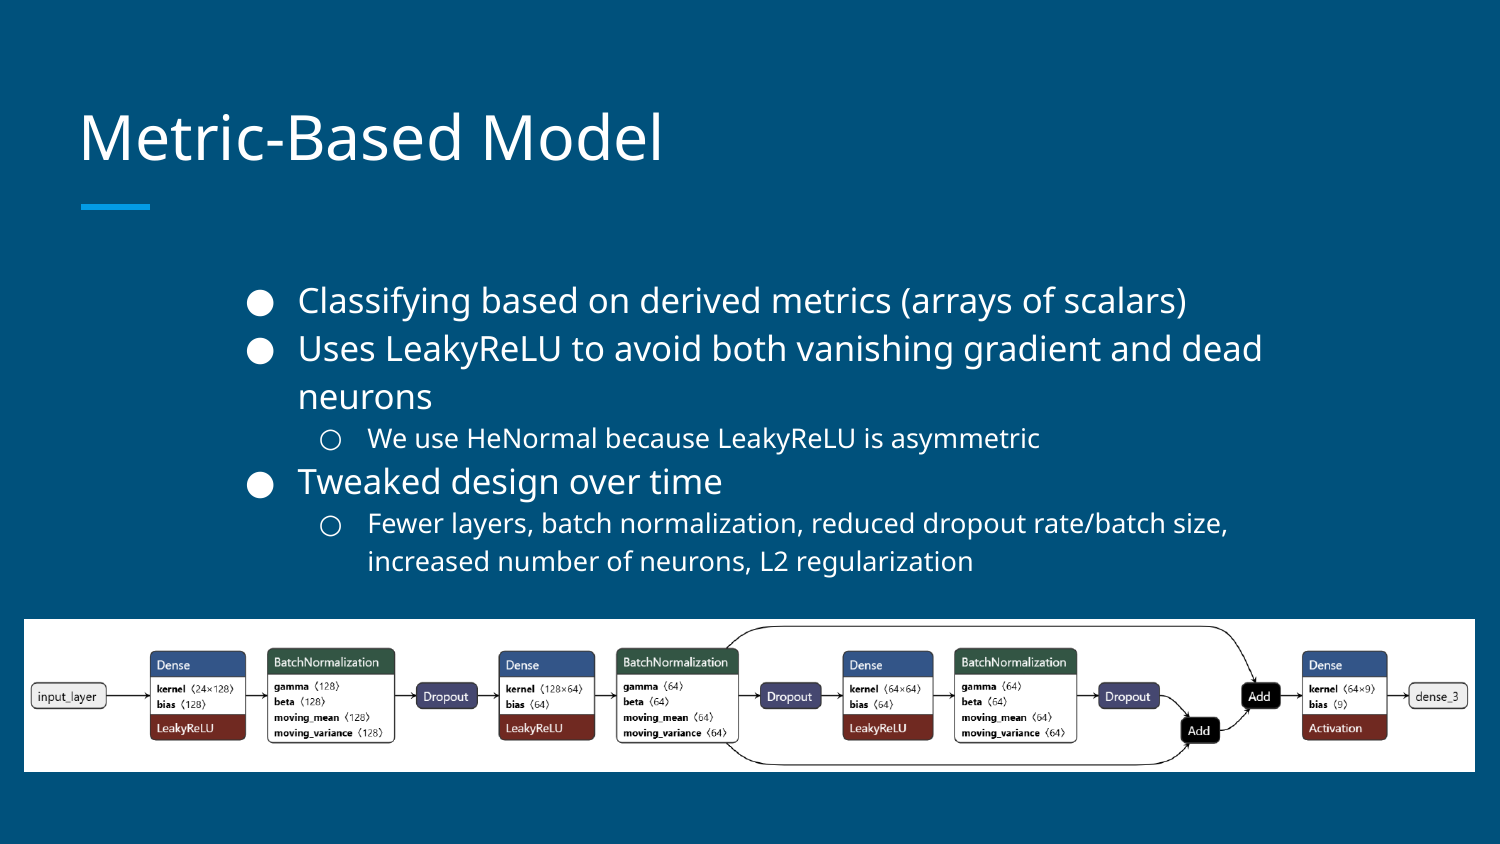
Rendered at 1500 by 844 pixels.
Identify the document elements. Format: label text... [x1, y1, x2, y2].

picture [25, 620, 1474, 771]
title Metric-Based Model [63, 75, 1437, 188]
list Classifying based on derived metrics (arrays of scalars) Uses LeakyReLU to avoid both vanishing gradient and dead neurons We use HeNormal because LeakyReLU is asymmetric Tweaked design over time Fewer layers, batch normalization, reduced dropout rate/batch size, increased number of neurons, L2 regularization [212, 257, 1368, 595]
